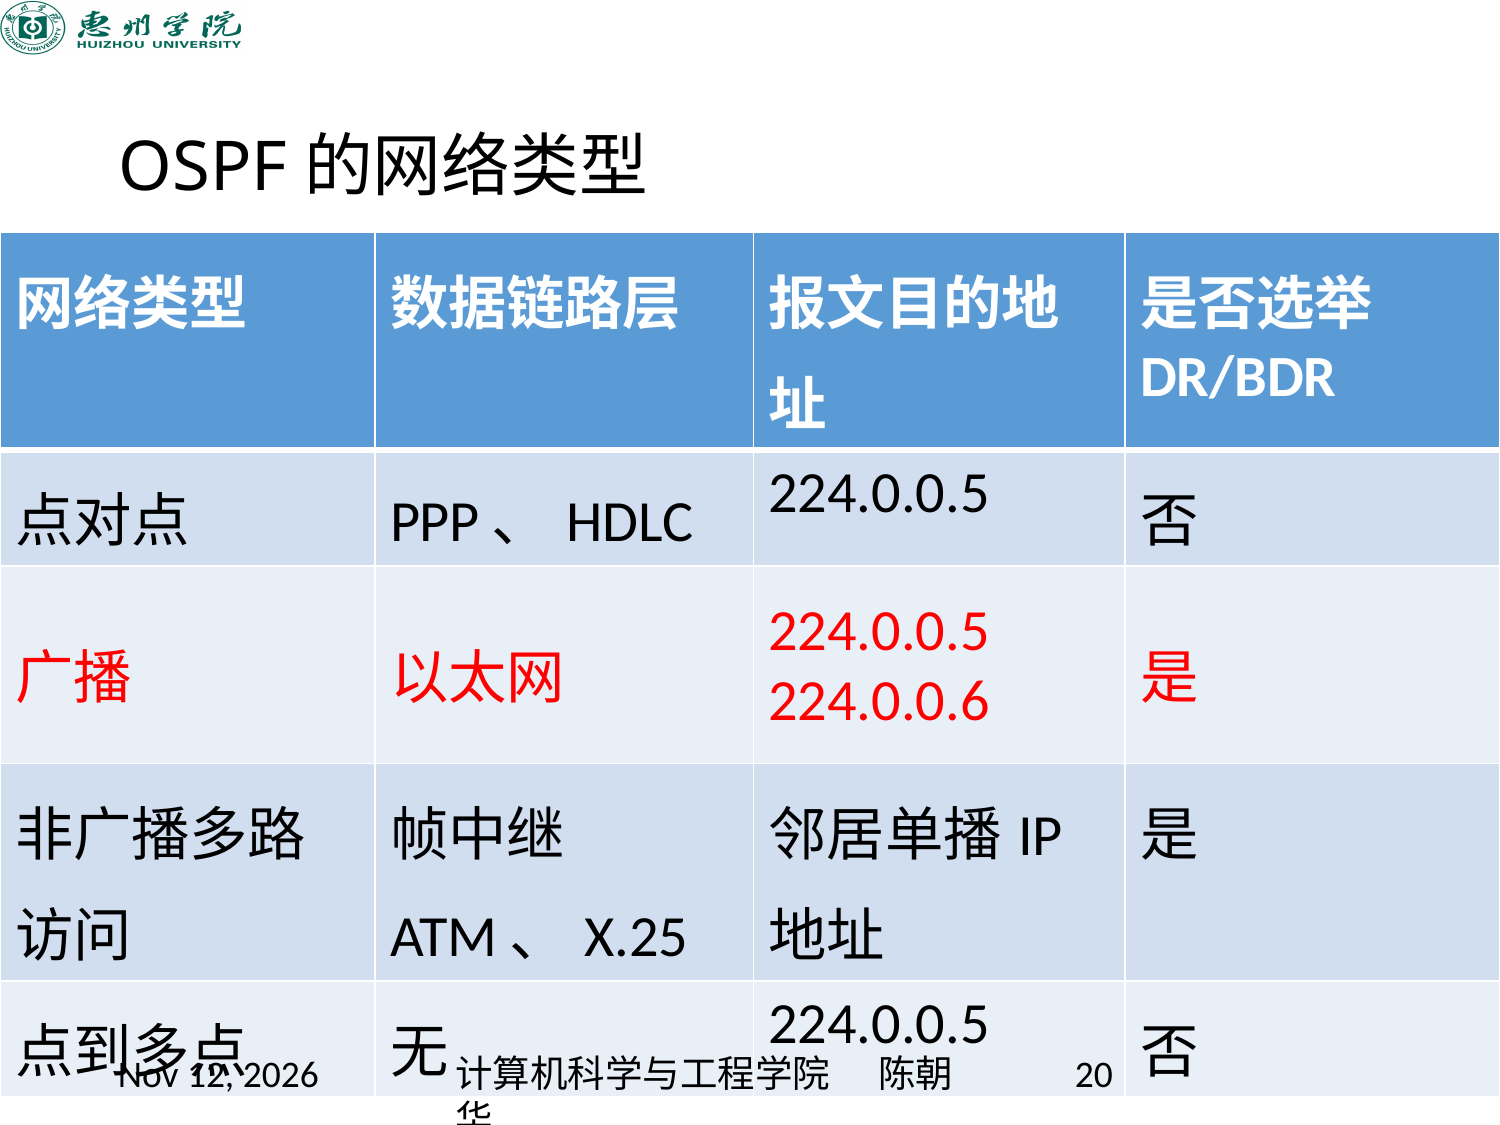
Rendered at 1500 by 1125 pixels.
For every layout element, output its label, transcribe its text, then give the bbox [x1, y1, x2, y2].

table_cell 广播 [1, 567, 374, 763]
table_header 数据链路层 [376, 233, 753, 447]
table_cell 帧中继 ATM、X.25 [376, 764, 753, 980]
table_cell 224.0.0.5 [754, 982, 1124, 1096]
picture [0, 0, 244, 55]
footer 计算机科学与工程学院 陈朝华 [440, 1042, 1004, 1103]
table_cell 点到多点 [1, 982, 374, 1096]
table_cell 邻居单播IP地址 [754, 764, 1124, 980]
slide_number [103, 1042, 440, 1103]
table_cell 否 [1126, 453, 1499, 565]
table_header 网络类型 [1, 233, 374, 447]
table_cell 非广播多路访问 [1, 764, 374, 980]
table_cell 224.0.0.5 [754, 453, 1124, 565]
table_cell 是 [1126, 567, 1499, 763]
table_cell 点对点 [1, 453, 374, 565]
table_cell 以太网 [376, 567, 753, 763]
table_cell 224.0.0.5 224.0.0.6 [754, 567, 1124, 763]
title OSPF的网络类型 [103, 60, 1398, 232]
table_cell 是 [1126, 764, 1499, 980]
table_header 报文目的地址 [754, 233, 1124, 447]
slide_number 20 [1060, 1042, 1398, 1103]
table_cell 否 [1126, 982, 1499, 1096]
table_cell PPP、HDLC [376, 453, 753, 565]
table_cell 无 [376, 982, 753, 1042]
table_header 是否选举DR/BDR [1126, 233, 1499, 447]
